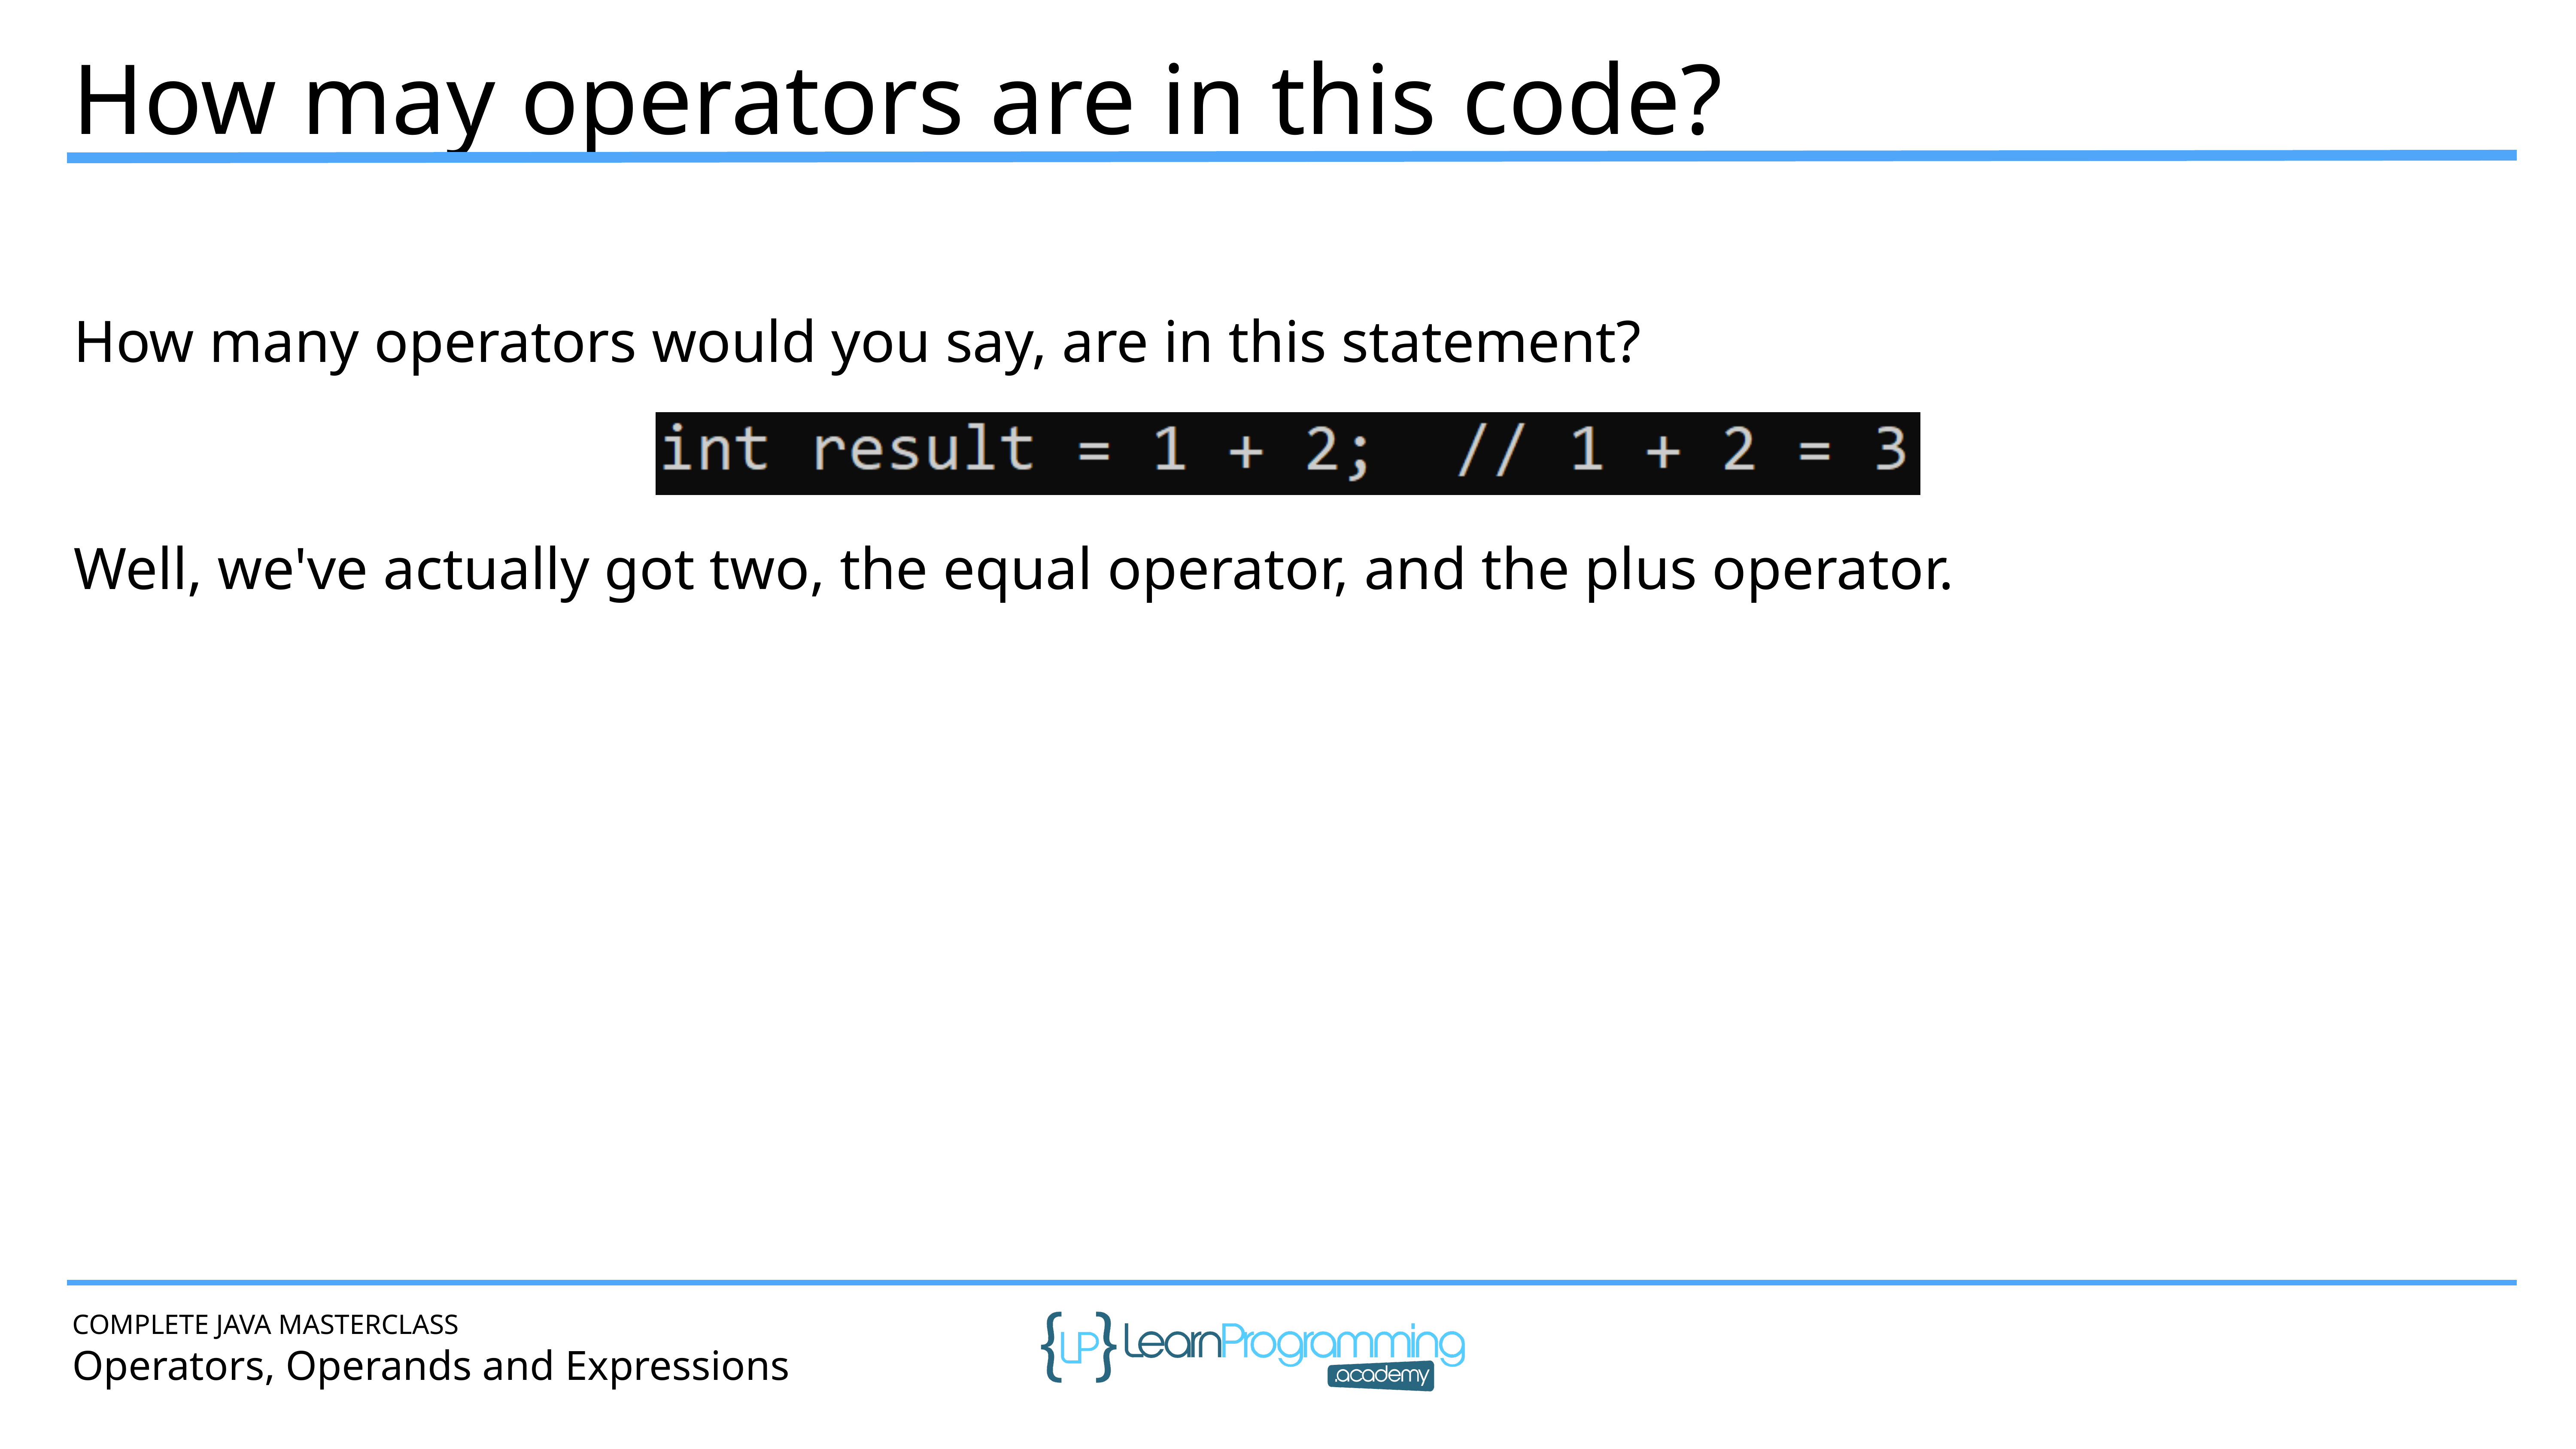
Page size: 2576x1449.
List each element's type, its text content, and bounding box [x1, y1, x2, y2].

text_box How many operators would you say, are in this statement? Well, we've actually got two, the equal operator, and the plus operator. [67, 301, 2517, 1139]
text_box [67, 155, 2517, 158]
picture [656, 412, 1920, 495]
picture [1032, 1302, 1477, 1400]
text_box How may operators are in this code? [67, 32, 1739, 152]
text_box COMPLETE JAVA MASTERCLASS Operators, Operands and Expressions [67, 1302, 1030, 1394]
